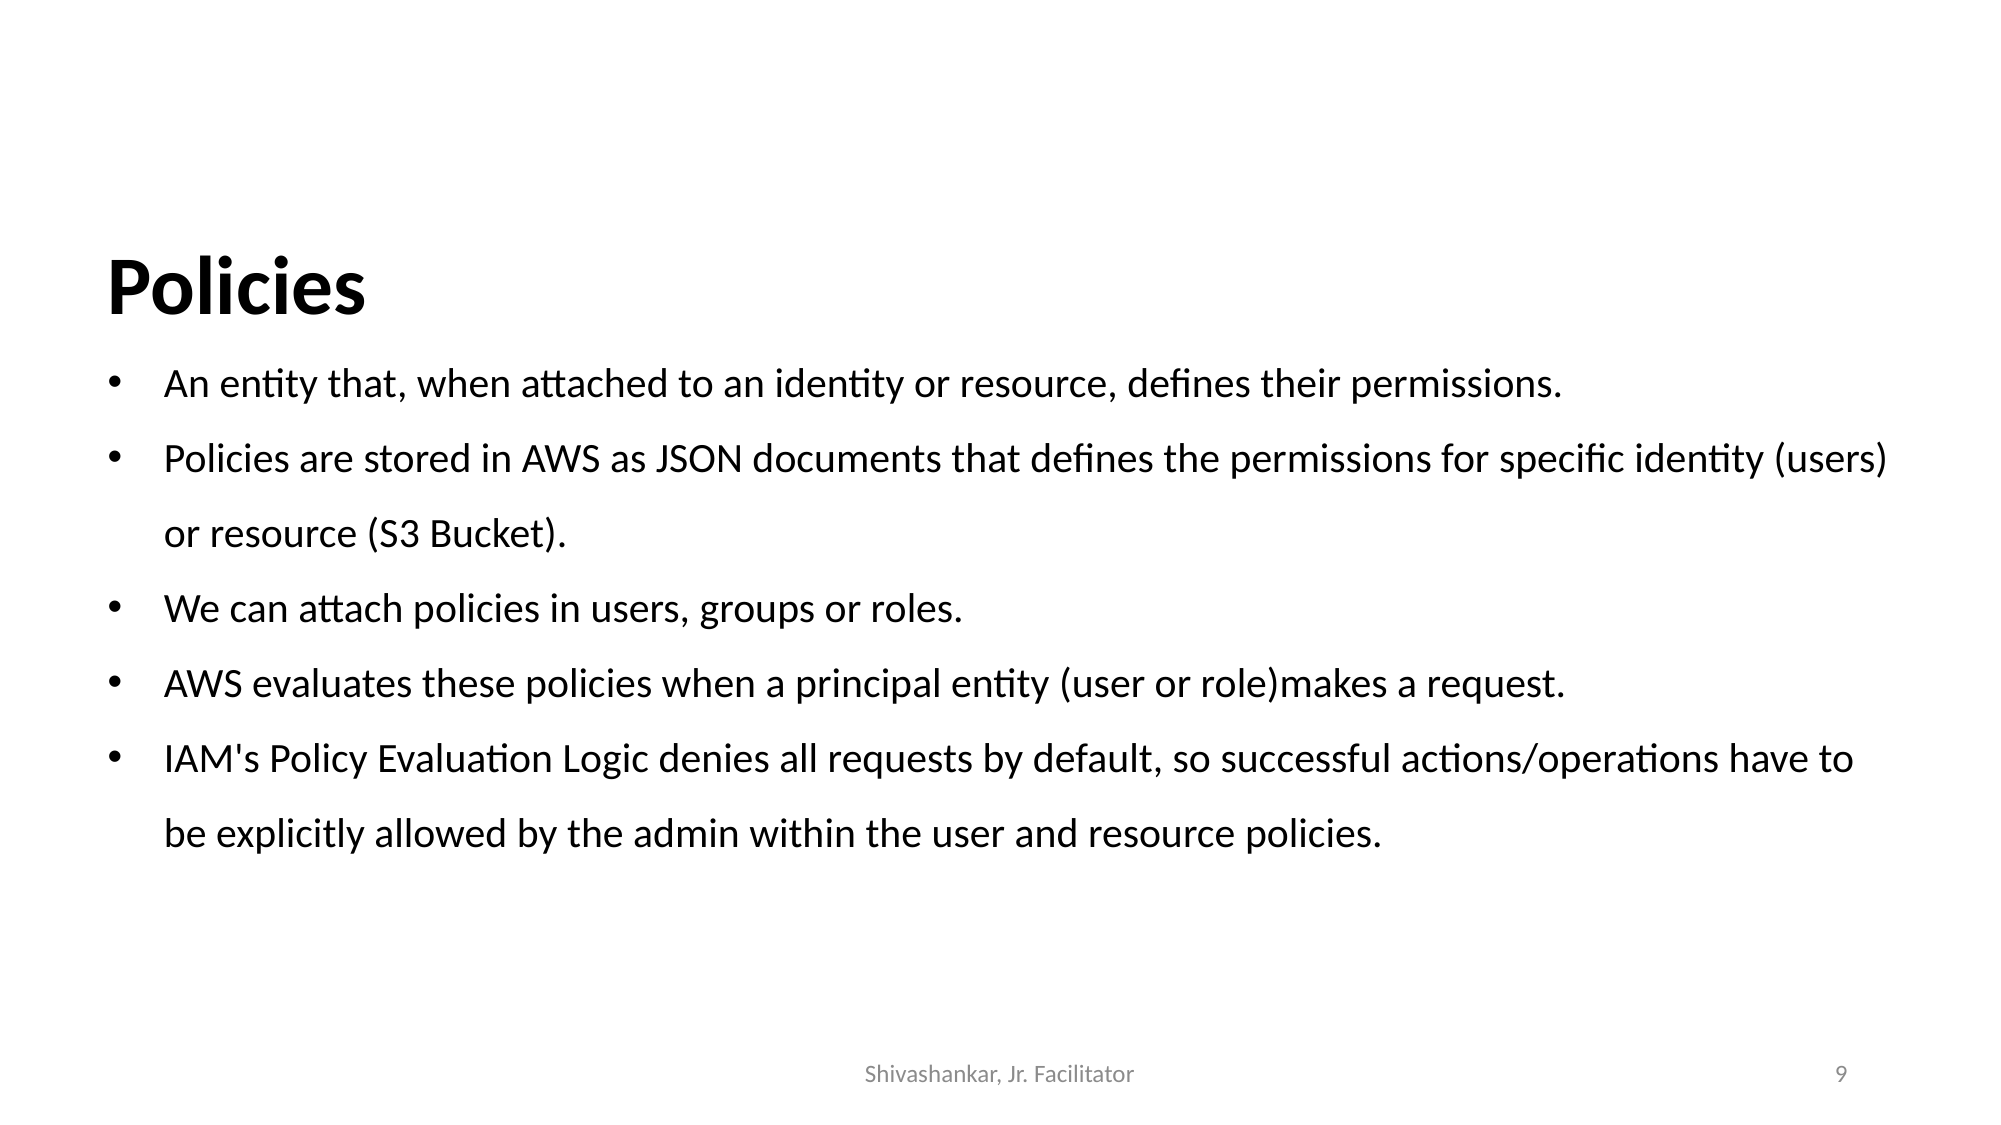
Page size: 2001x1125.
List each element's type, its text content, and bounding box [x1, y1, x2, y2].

text_box Policies An entity that, when attached to an identity or resource, defines their permissions. Policies are stored in AWS as JSON documents that defines the permissions for specific identity (users) or resource (S3 Bucket). We can attach policies in users, groups or roles. AWS evaluates these policies when a principal entity (user or role)makes a request. IAM's Policy Evaluation Logic denies all requests by default, so successful actions/operations have to be explicitly allowed by the admin within the user and resource policies. [92, 173, 1908, 864]
slide_number 9 [1412, 1042, 1863, 1103]
footer Shivashankar, Jr. Facilitator [662, 1042, 1338, 1103]
